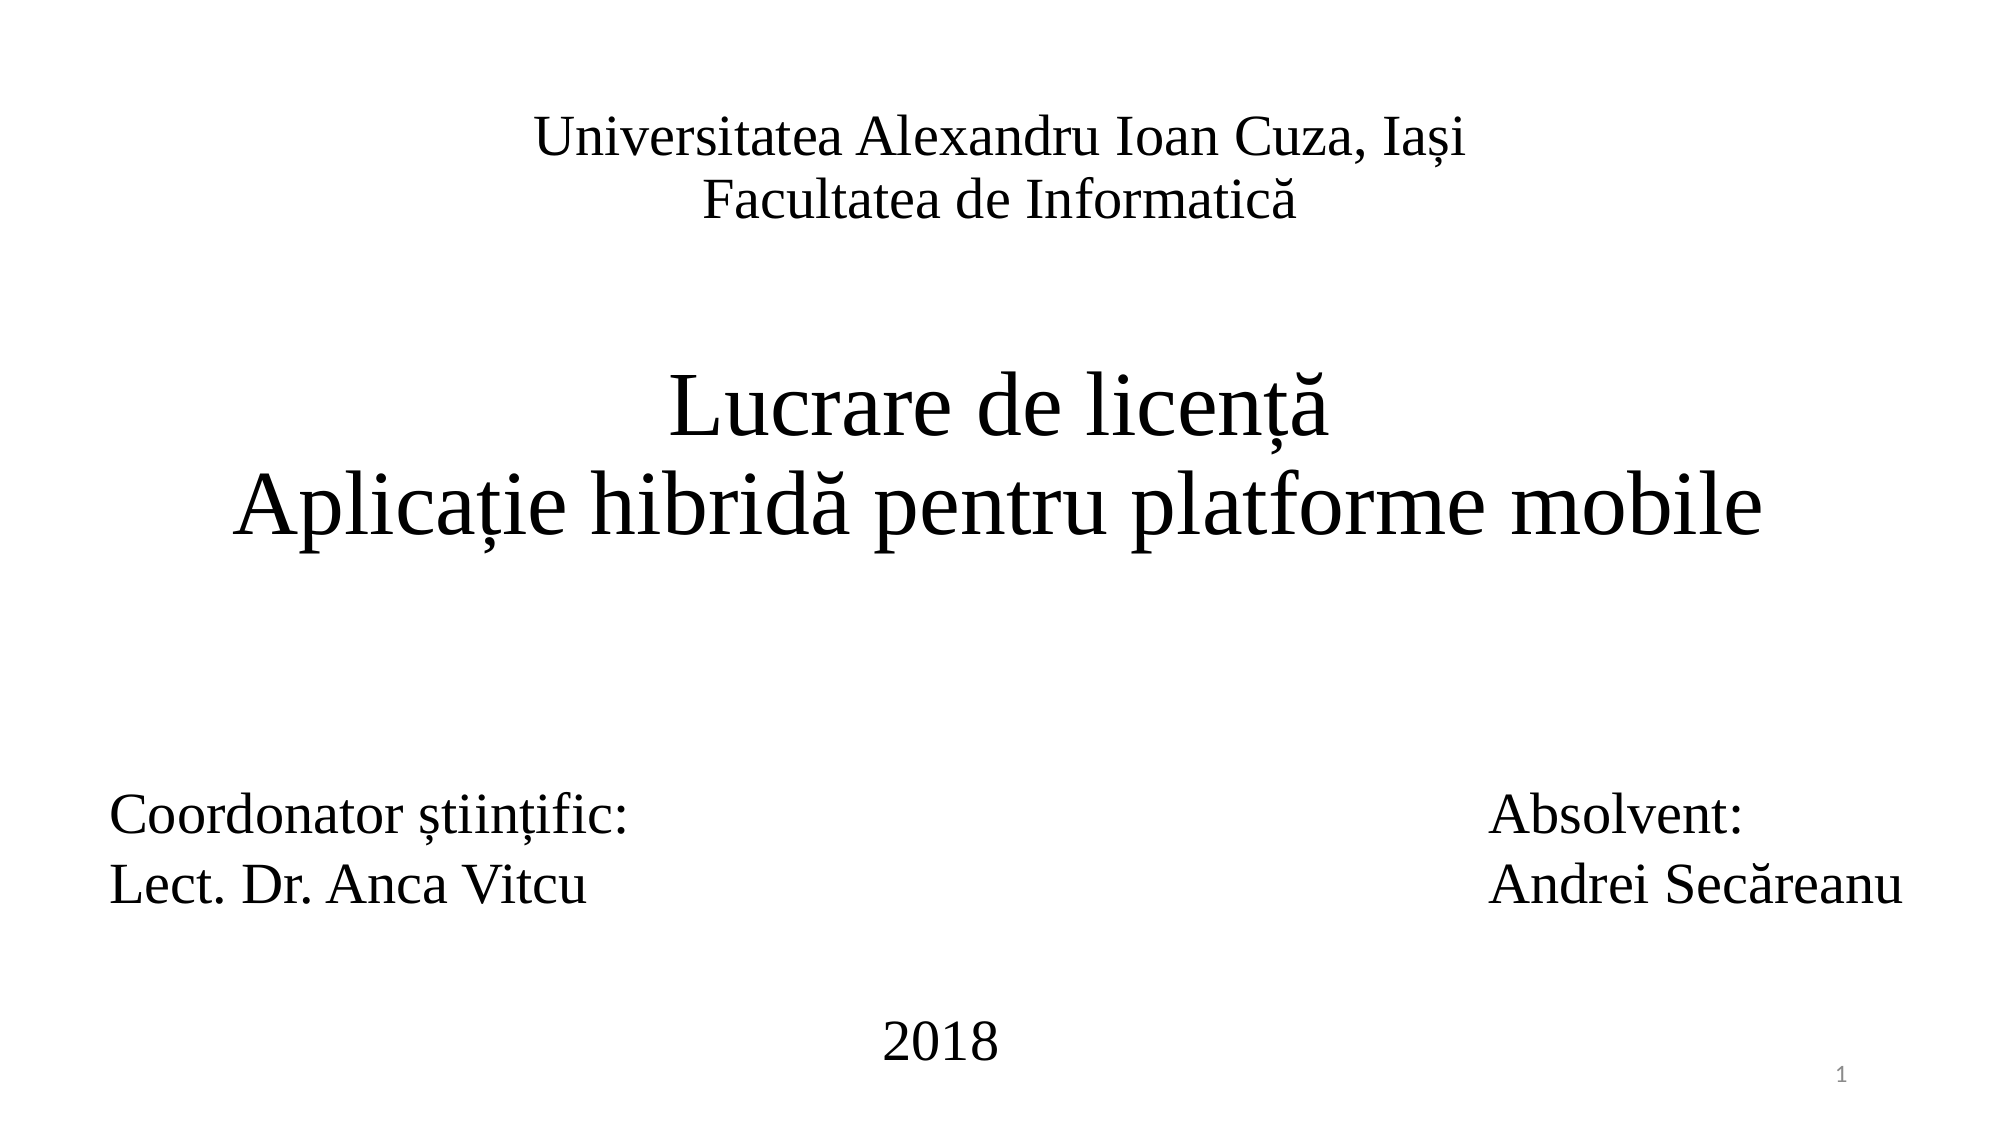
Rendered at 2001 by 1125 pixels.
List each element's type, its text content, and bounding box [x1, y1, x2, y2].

title Universitatea Alexandru Ioan Cuza, Iași Facultatea de Informatică Lucrare de licență Aplicație hibridă pentru platforme mobile [0, 97, 2000, 622]
slide_number 1 [1412, 1042, 1863, 1103]
text_box Absolvent: Andrei Secăreanu [1473, 767, 1919, 923]
text_box Coordonator științific: Lect. Dr. Anca Vitcu [94, 767, 645, 923]
text_box 2018 [867, 994, 1015, 1080]
